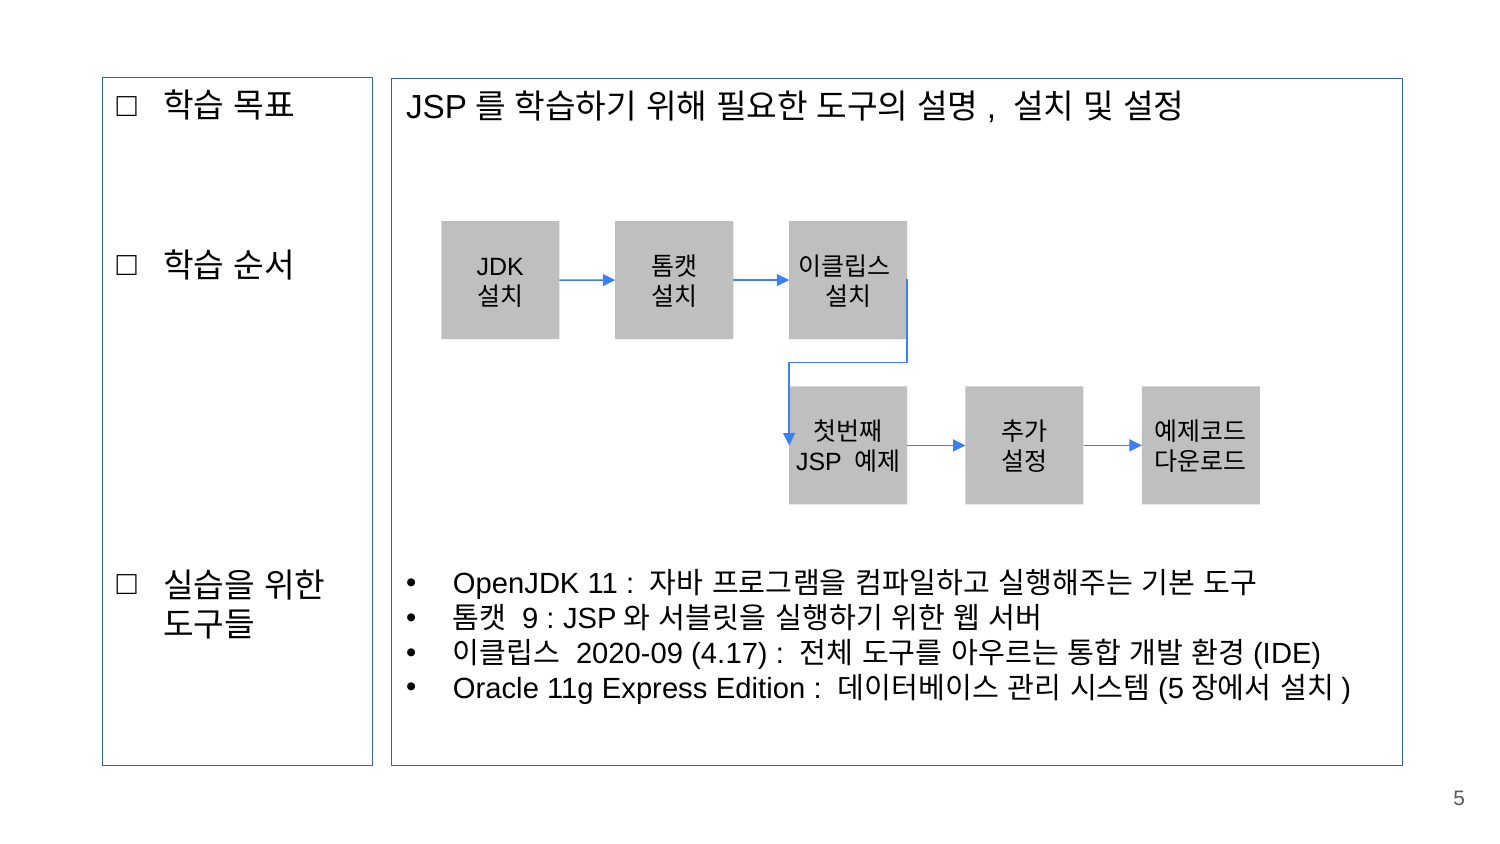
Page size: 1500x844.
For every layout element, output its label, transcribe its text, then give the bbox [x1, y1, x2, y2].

text_box JDK 설치 [439, 219, 561, 341]
text_box 학습 목표 학습 순서 실습을 위한 도구들 [100, 75, 375, 767]
text_box 이클립스 설치 [787, 219, 909, 279]
text_box 첫번째 JSP 예제 [787, 453, 909, 506]
text_box 톰캣 설치 [613, 219, 735, 341]
slide_number 5 [1389, 764, 1480, 830]
text_box 예제코드 다운로드 [1140, 384, 1262, 506]
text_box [788, 279, 908, 446]
text_box JSP를 학습하기 위해 필요한 도구의 설명, 설치 및 설정 OpenJDK 11 : 자바 프로그램을 컴파일하고 실행해주는 기본 도구 톰캣 9 : JSP와 서블릿을 실행하기 위한 웹 서버 이클립스 2020-09 (4.17) : 전체 도구를 아우르는 통합 개발 환경(IDE) Oracle 11g Express Edition : 데이터베이스 관리 시스템(5장에서 설치) [389, 76, 1405, 768]
text_box 추가 설정 [963, 384, 1086, 506]
